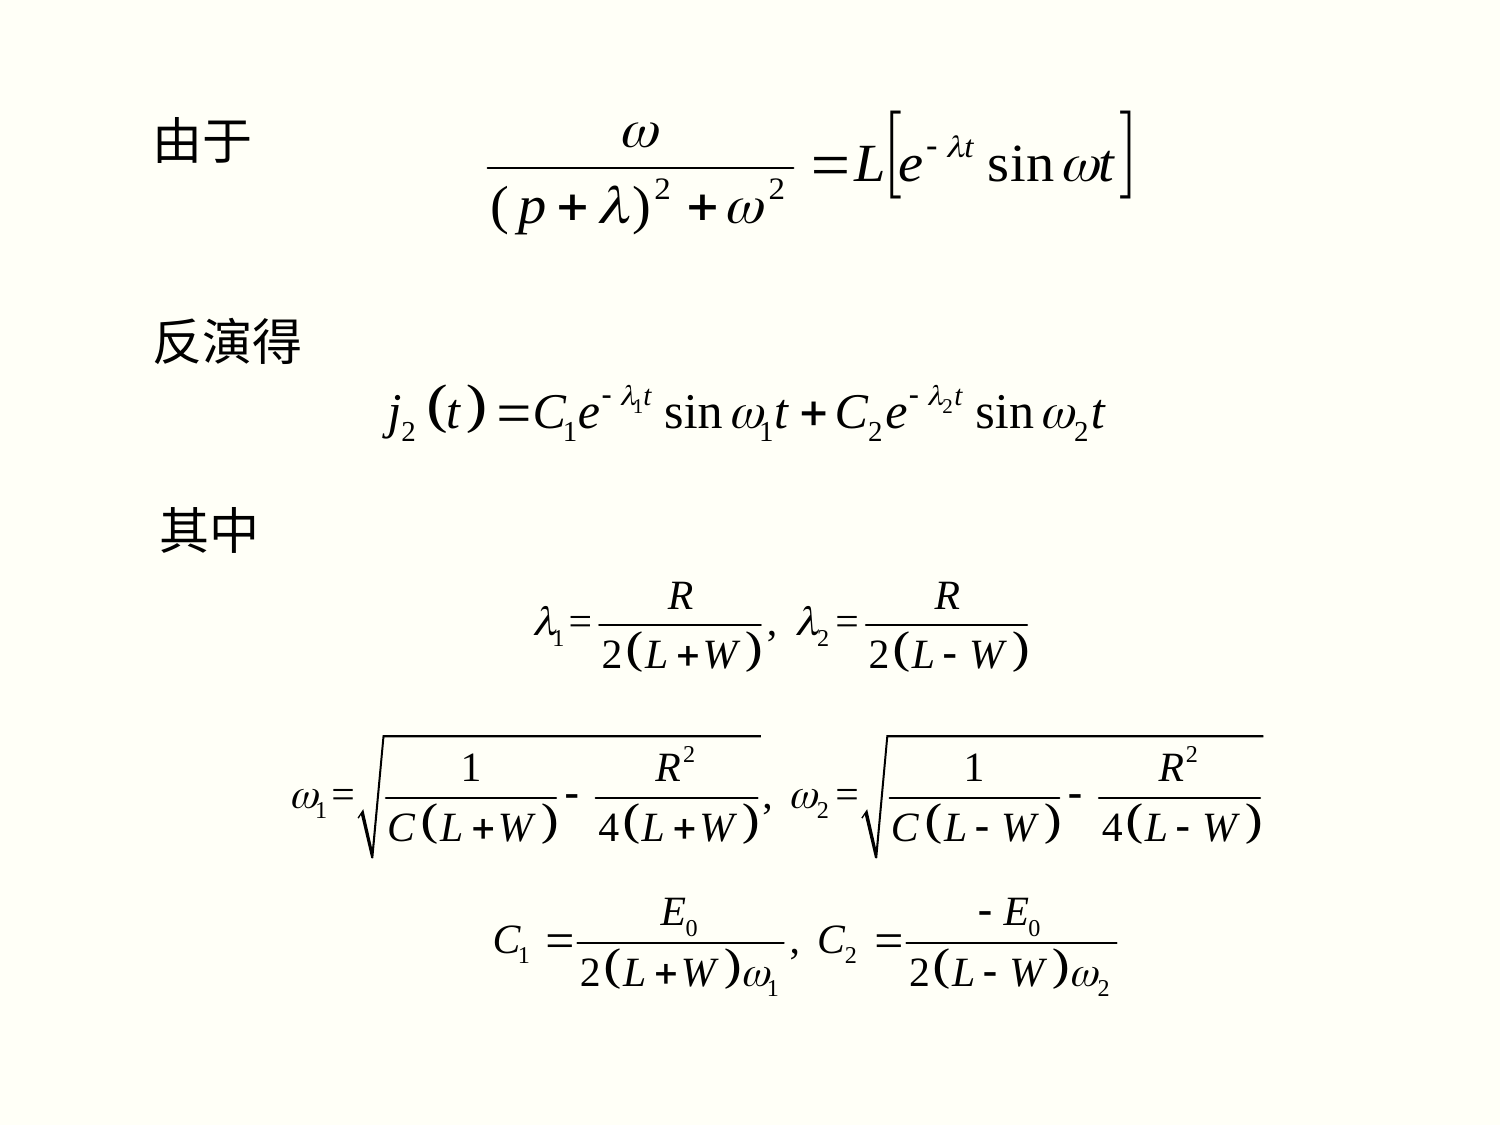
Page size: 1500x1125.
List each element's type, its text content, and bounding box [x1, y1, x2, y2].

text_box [283, 724, 1276, 871]
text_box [478, 96, 1138, 245]
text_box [525, 564, 1039, 695]
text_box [485, 882, 1129, 1012]
text_box 由于 [138, 101, 381, 177]
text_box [368, 373, 1120, 459]
text_box 其中 [144, 492, 387, 568]
text_box 反演得 [137, 302, 430, 378]
